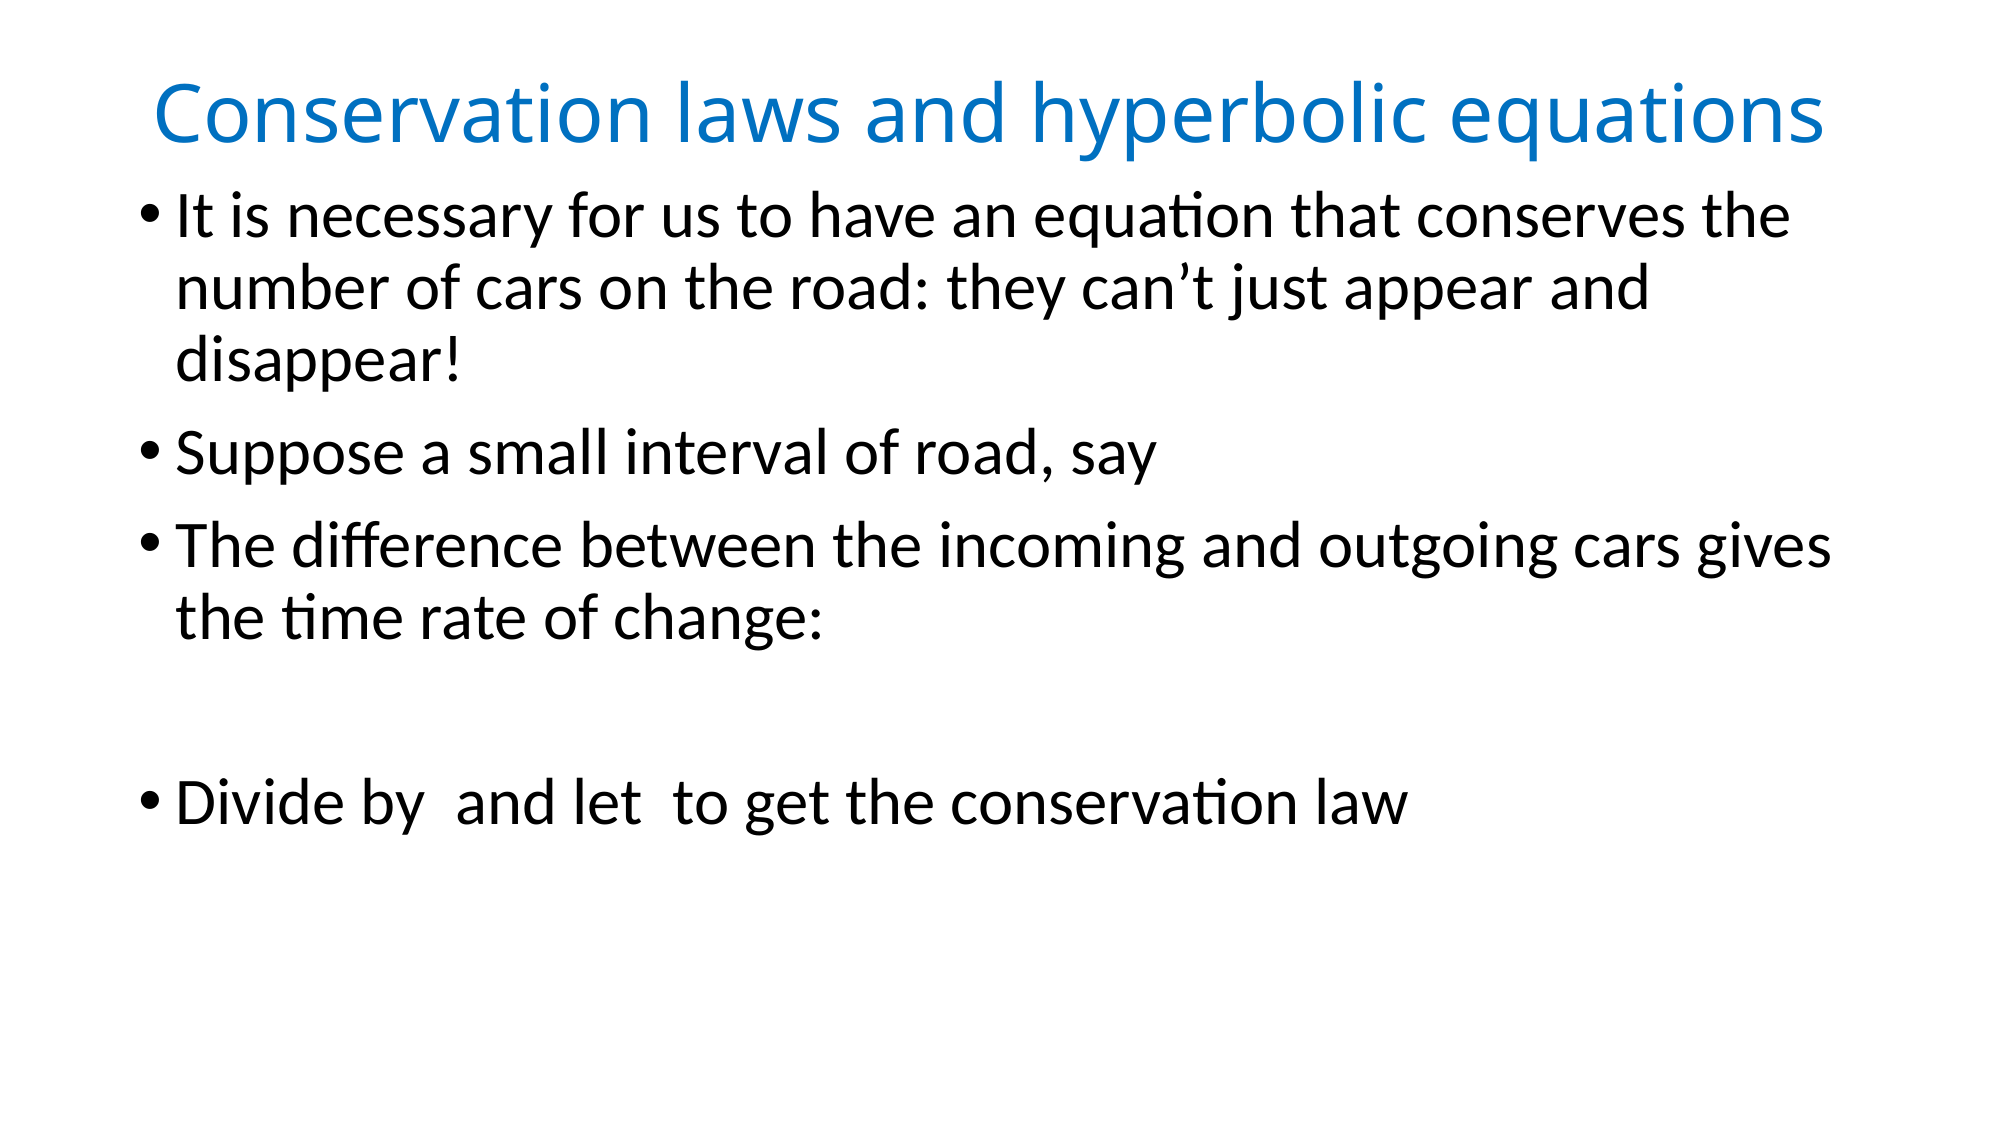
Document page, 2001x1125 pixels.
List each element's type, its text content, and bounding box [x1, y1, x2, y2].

title Conservation laws and hyperbolic equations [137, 59, 1863, 173]
